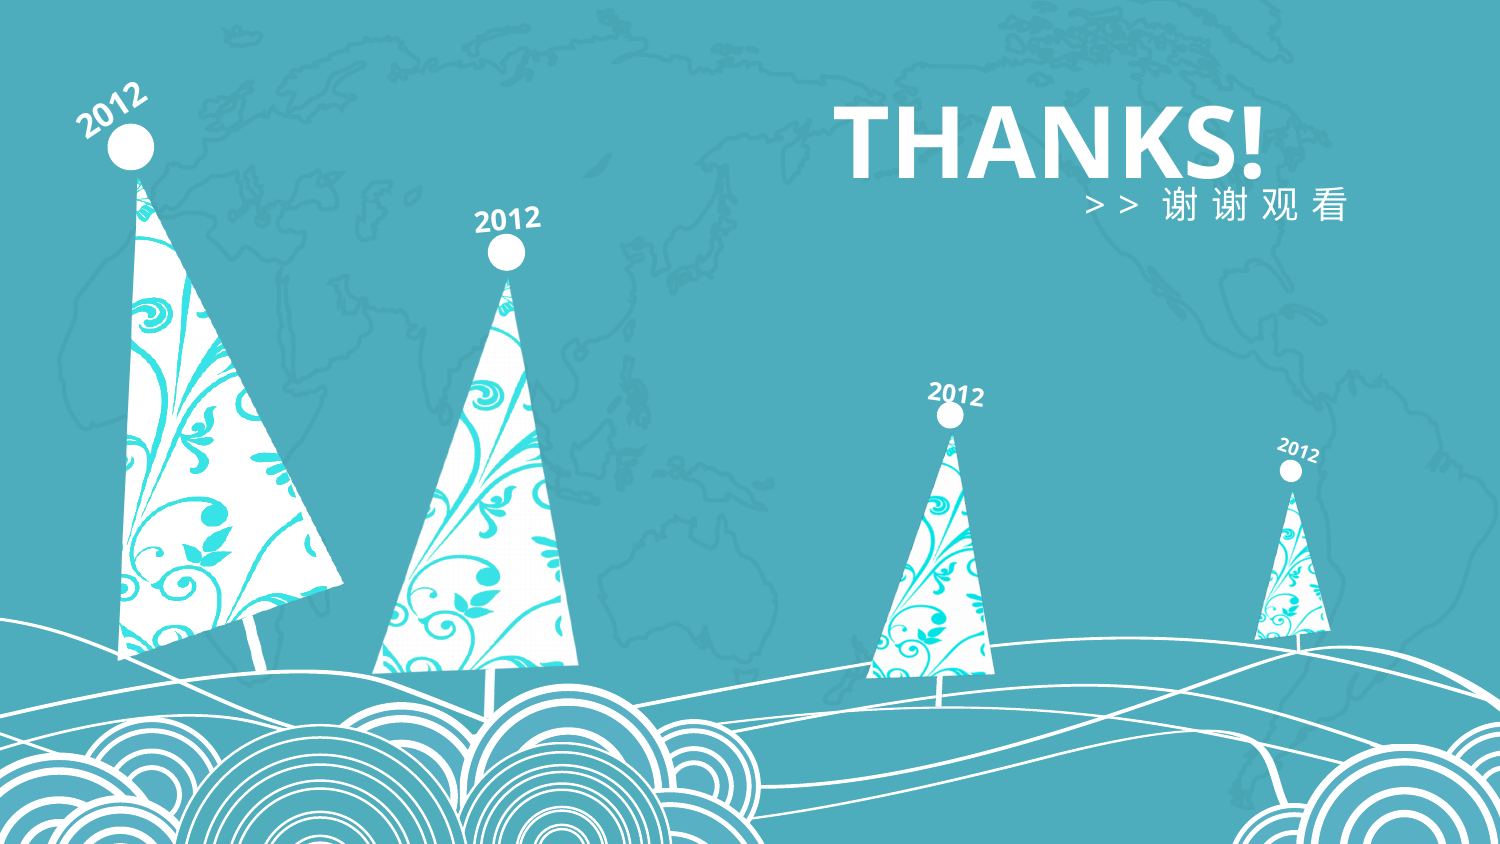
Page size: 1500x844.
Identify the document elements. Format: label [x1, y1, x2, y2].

picture [0, 0, 1500, 844]
text_box [798, 71, 1374, 235]
text_box [1256, 415, 1350, 665]
text_box [53, 80, 371, 710]
text_box [390, 191, 645, 700]
text_box [871, 359, 1031, 729]
